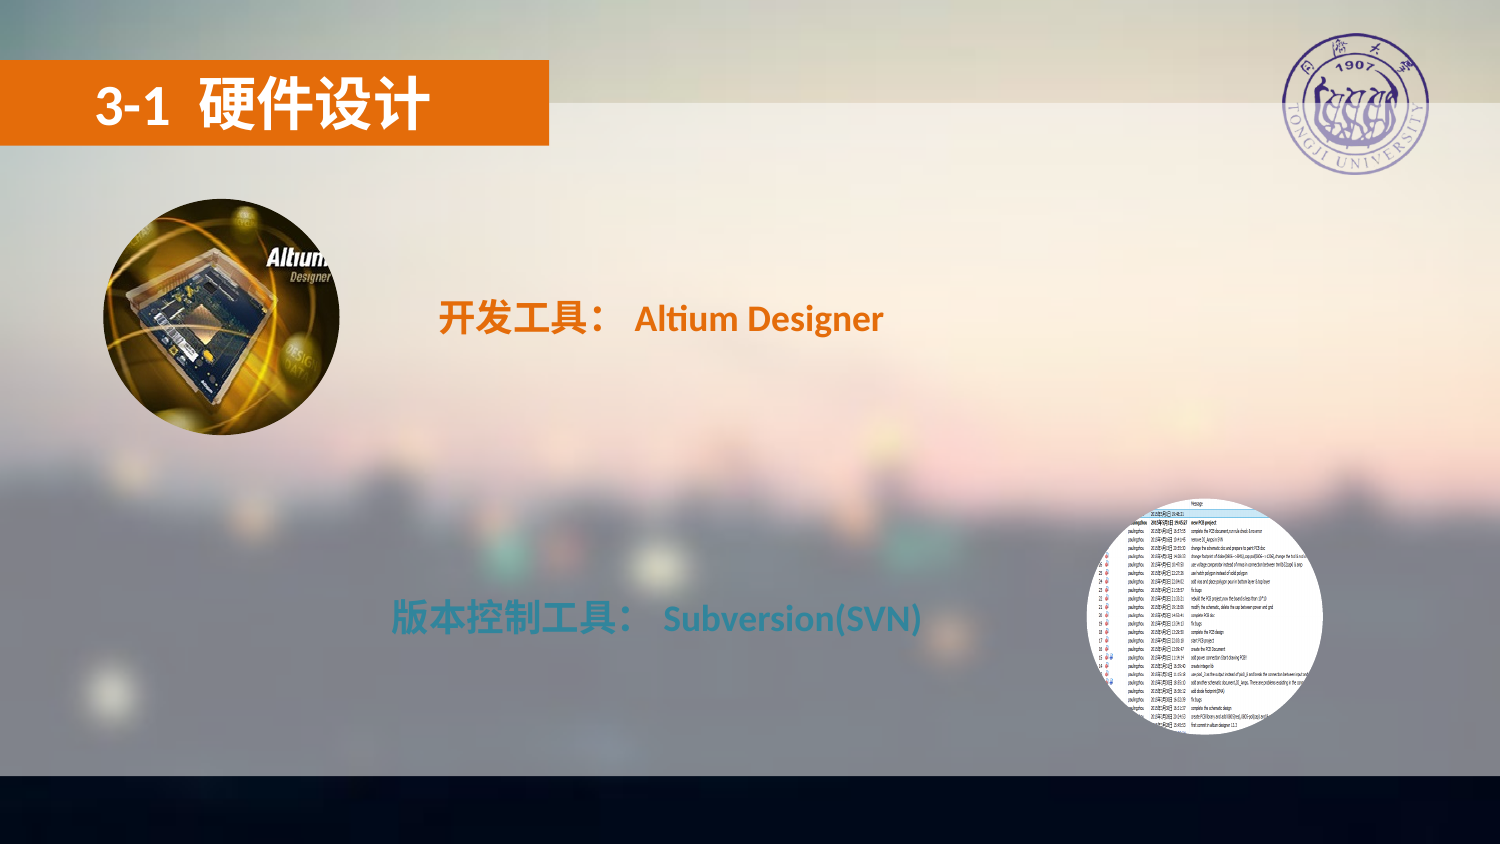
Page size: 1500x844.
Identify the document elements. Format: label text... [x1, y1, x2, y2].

text_box 版本控制工具：Subversion(SVN) [377, 586, 946, 647]
text_box 3-1 硬件设计 [0, 60, 526, 145]
picture [0, 0, 1500, 102]
text_box 开发工具：Altium Designer [423, 286, 900, 347]
text_box [1084, 496, 1325, 737]
picture [0, 777, 1500, 844]
text_box [101, 196, 342, 438]
